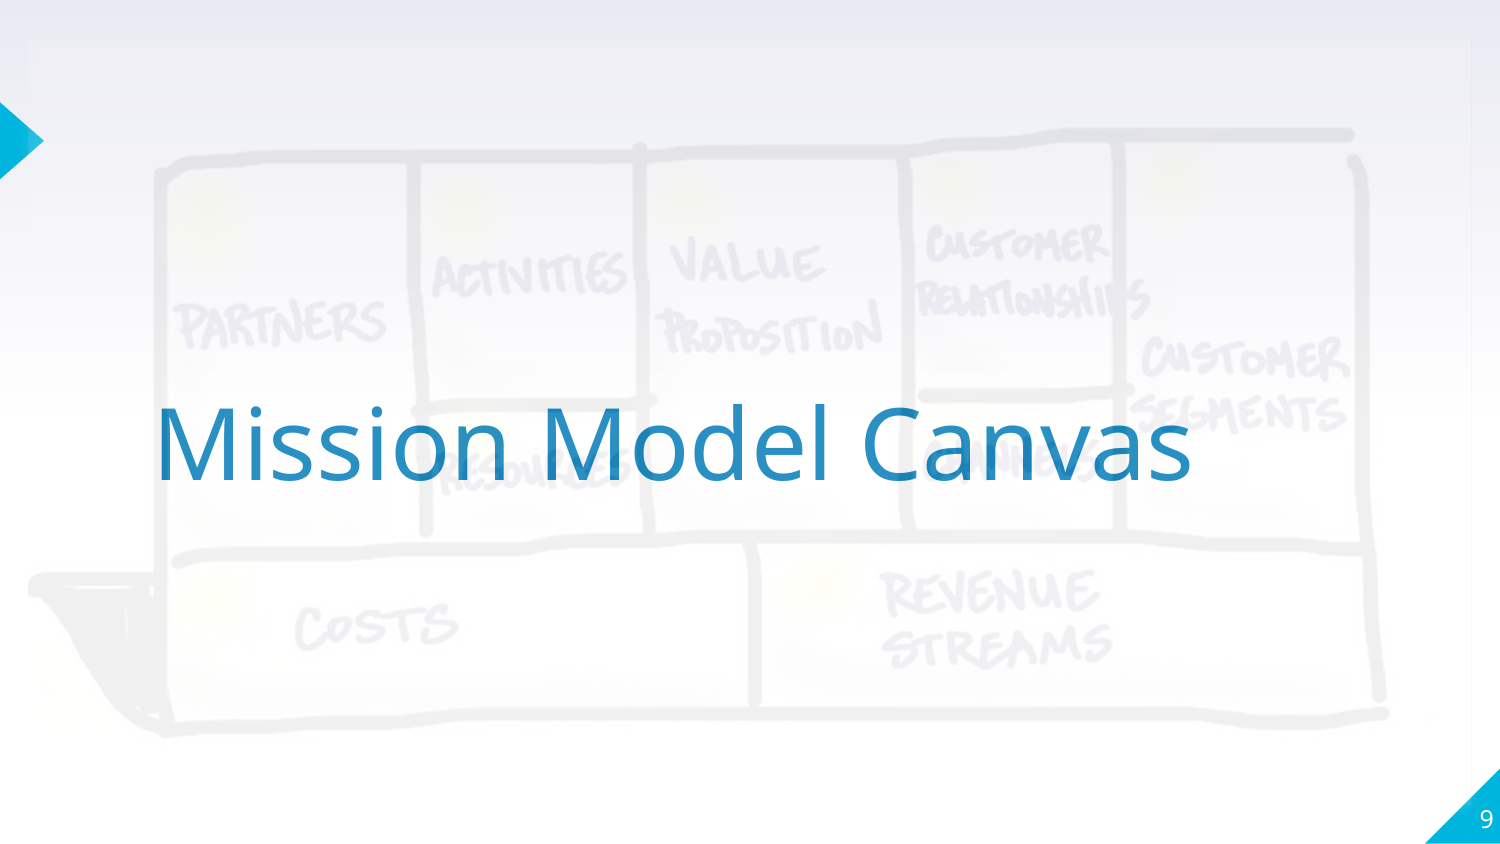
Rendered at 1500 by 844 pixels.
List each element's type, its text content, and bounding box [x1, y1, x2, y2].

picture [28, 38, 1472, 806]
slide_number ‹#› [1418, 760, 1494, 838]
